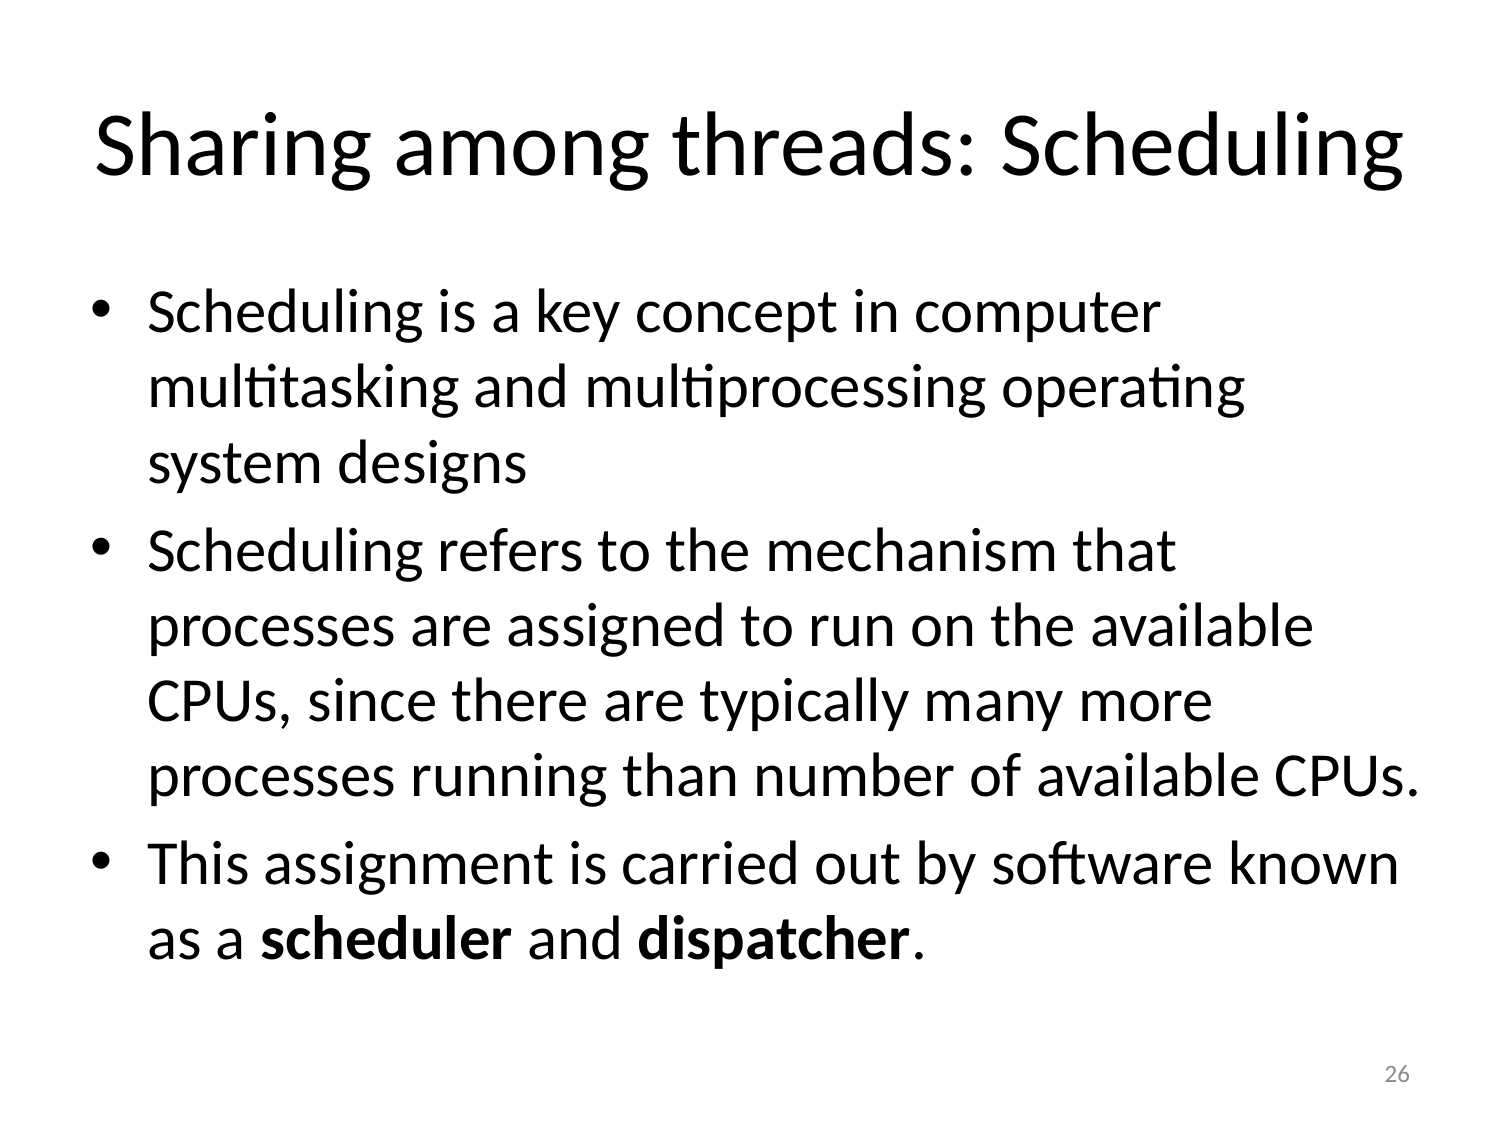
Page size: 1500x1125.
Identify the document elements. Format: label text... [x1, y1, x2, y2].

title Sharing among threads: Scheduling [75, 45, 1425, 233]
slide_number 26 [1074, 1042, 1425, 1103]
list Scheduling is a key concept in computer multitasking and multiprocessing operating system designs Scheduling refers to the mechanism that processes are assigned to run on the available CPUs, since there are typically many more processes running than number of available CPUs. This assignment is carried out by software known as a scheduler and dispatcher. [75, 262, 1438, 1005]
